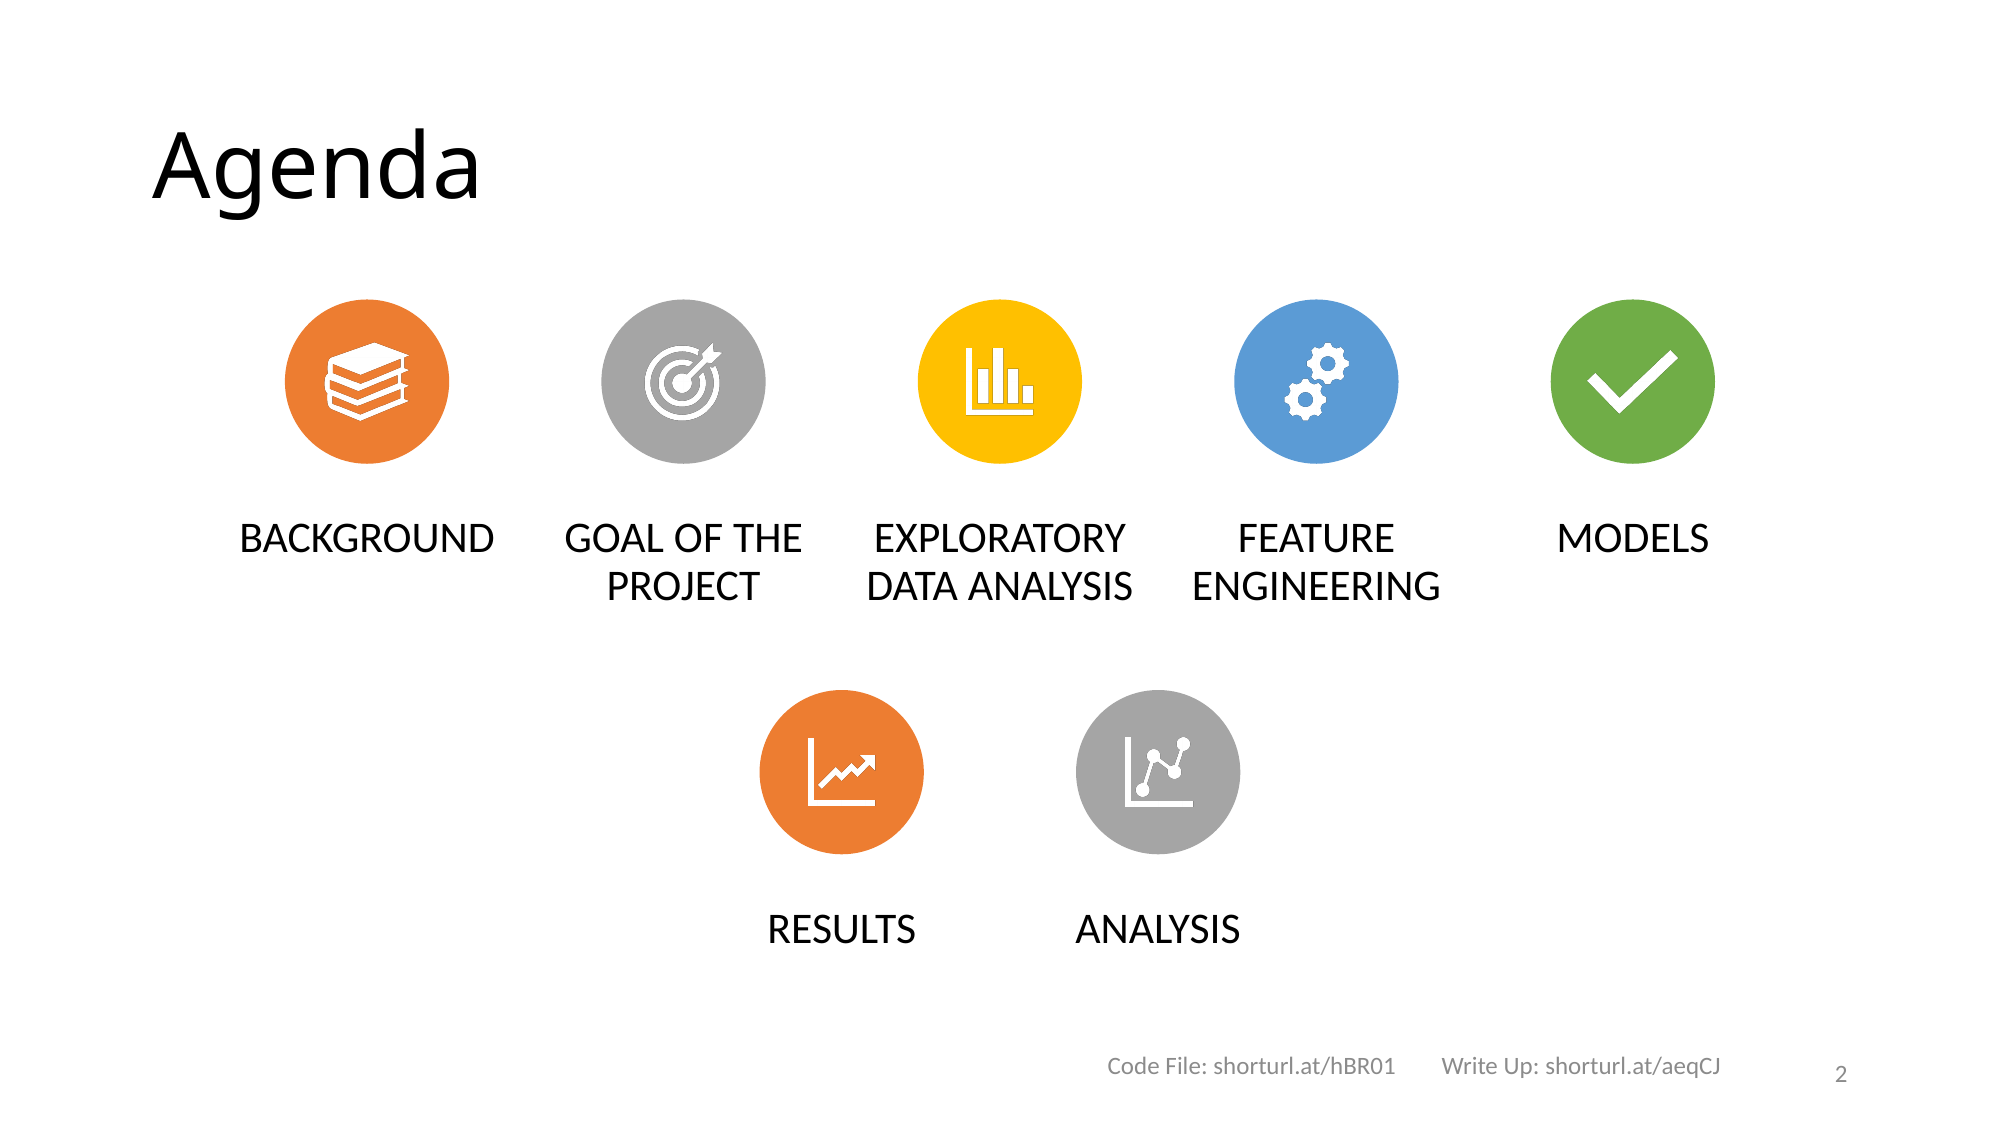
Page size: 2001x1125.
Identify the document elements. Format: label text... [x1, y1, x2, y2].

title Agenda [137, 59, 1863, 278]
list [137, 299, 1863, 1014]
footer Code File: shorturl.at/hBR01 Write Up: shorturl.at/aeqCJ [1092, 1035, 1768, 1096]
slide_number 2 [1412, 1042, 1863, 1103]
